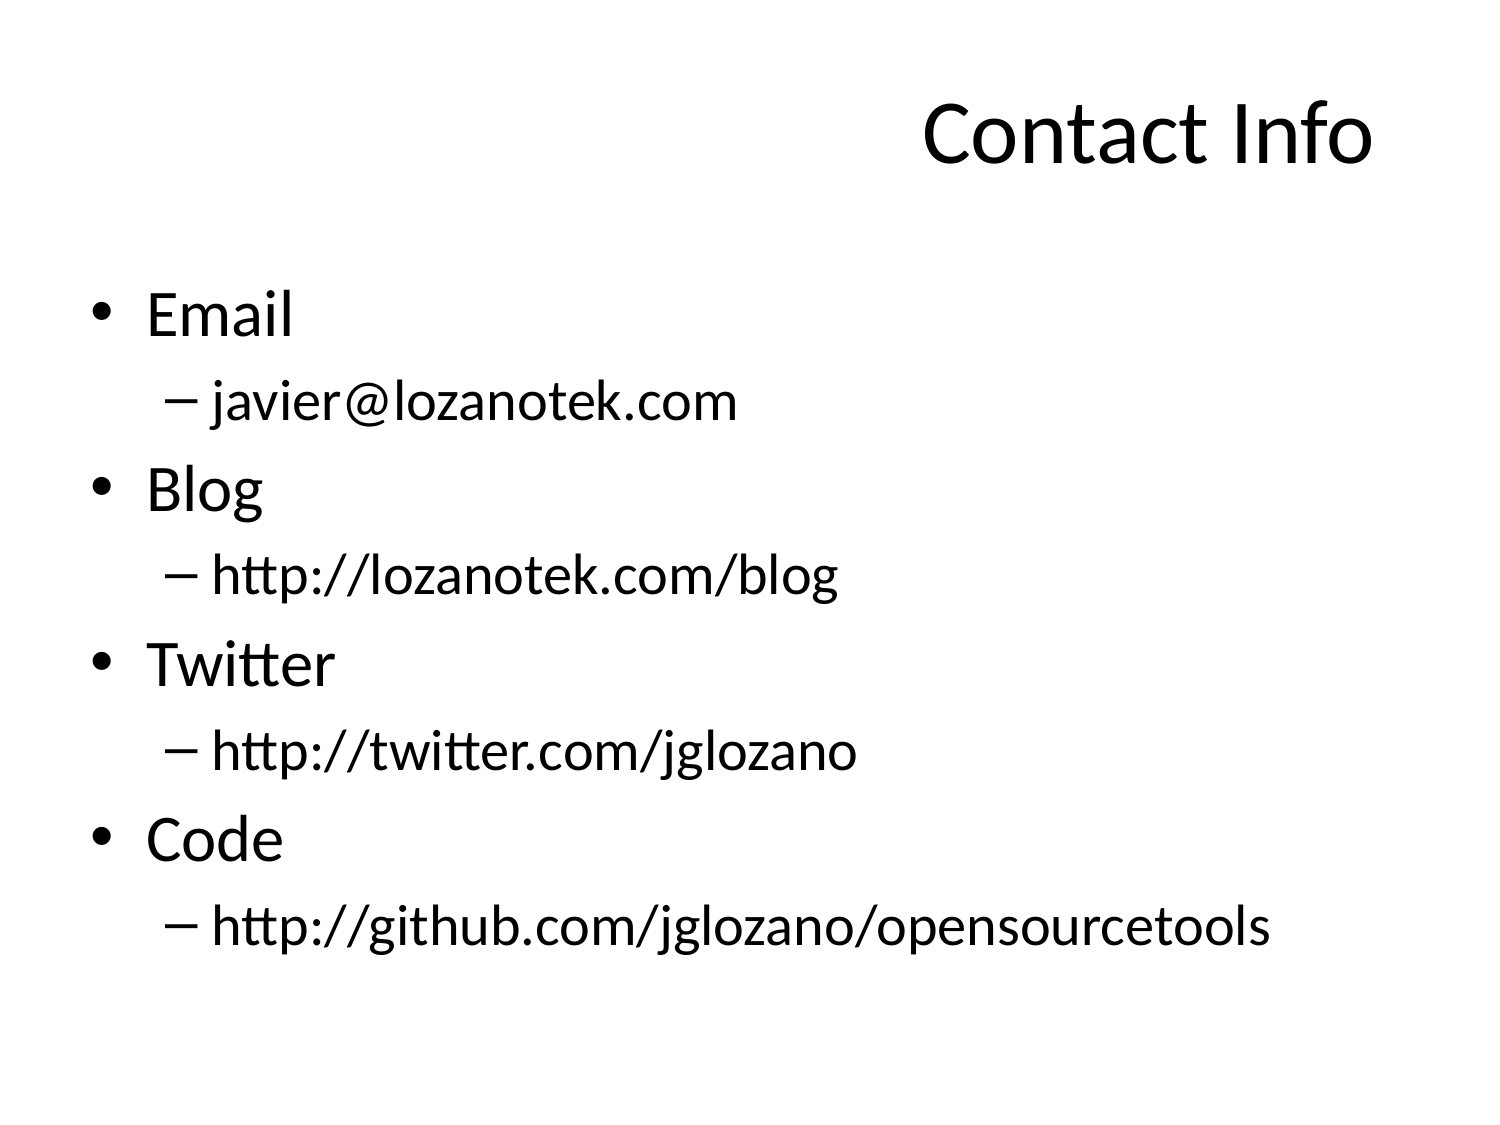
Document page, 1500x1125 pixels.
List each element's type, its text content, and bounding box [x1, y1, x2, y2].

title Contact Info [108, 64, 1392, 166]
list Email javier@lozanotek.com Blog http://lozanotek.com/blog Twitter http://twitter.com/jglozano Code http://github.com/jglozano/opensourcetools [74, 262, 1371, 1006]
